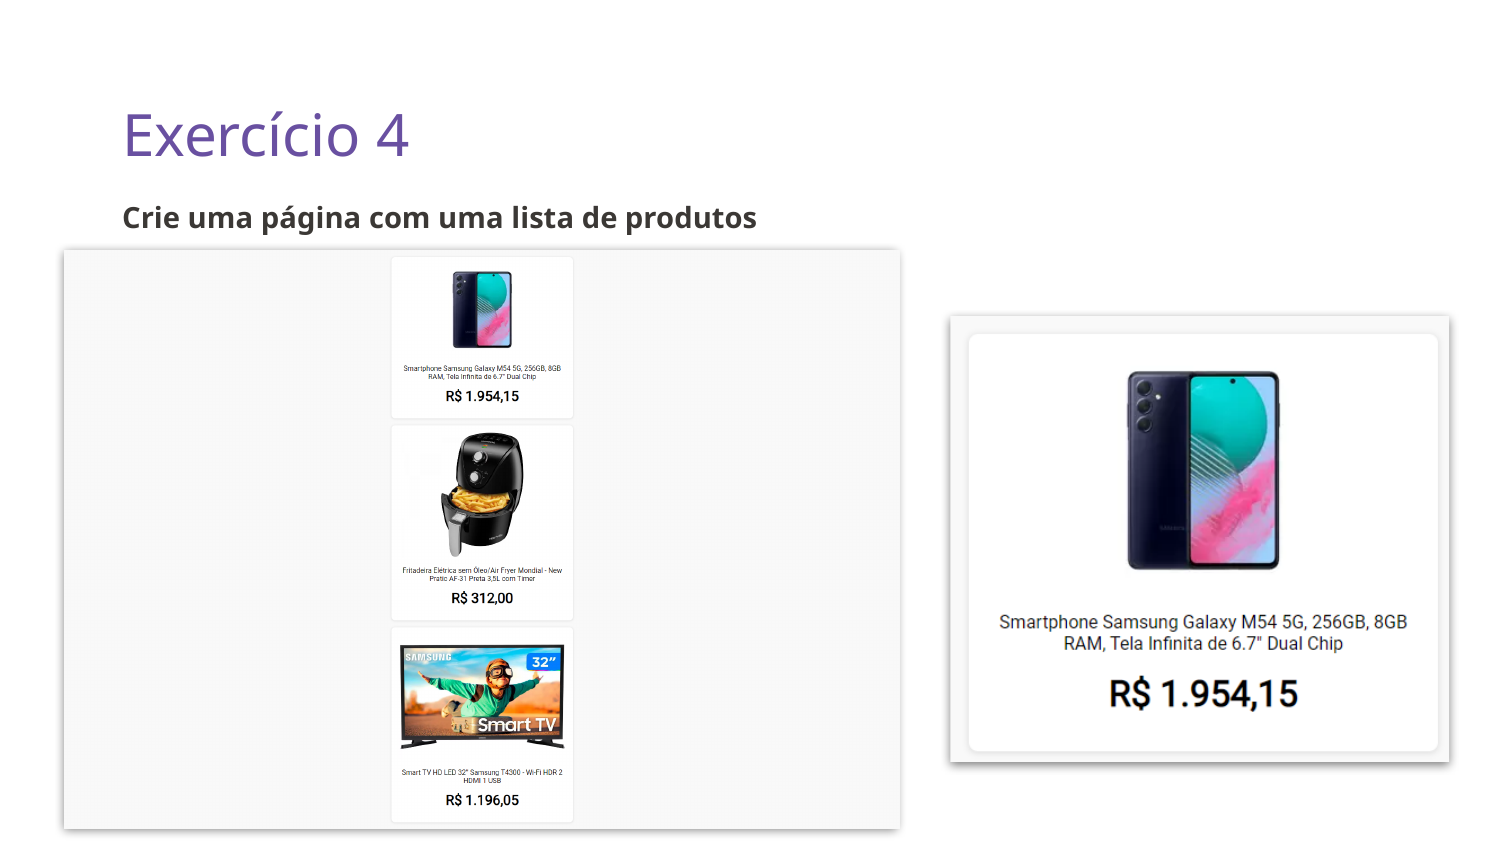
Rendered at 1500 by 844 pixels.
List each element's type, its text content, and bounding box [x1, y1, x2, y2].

picture [950, 316, 1450, 763]
picture [64, 249, 900, 829]
text_box Crie uma página com uma lista de produtos [107, 184, 1390, 250]
text_box Exercício 4 [107, 83, 1272, 184]
